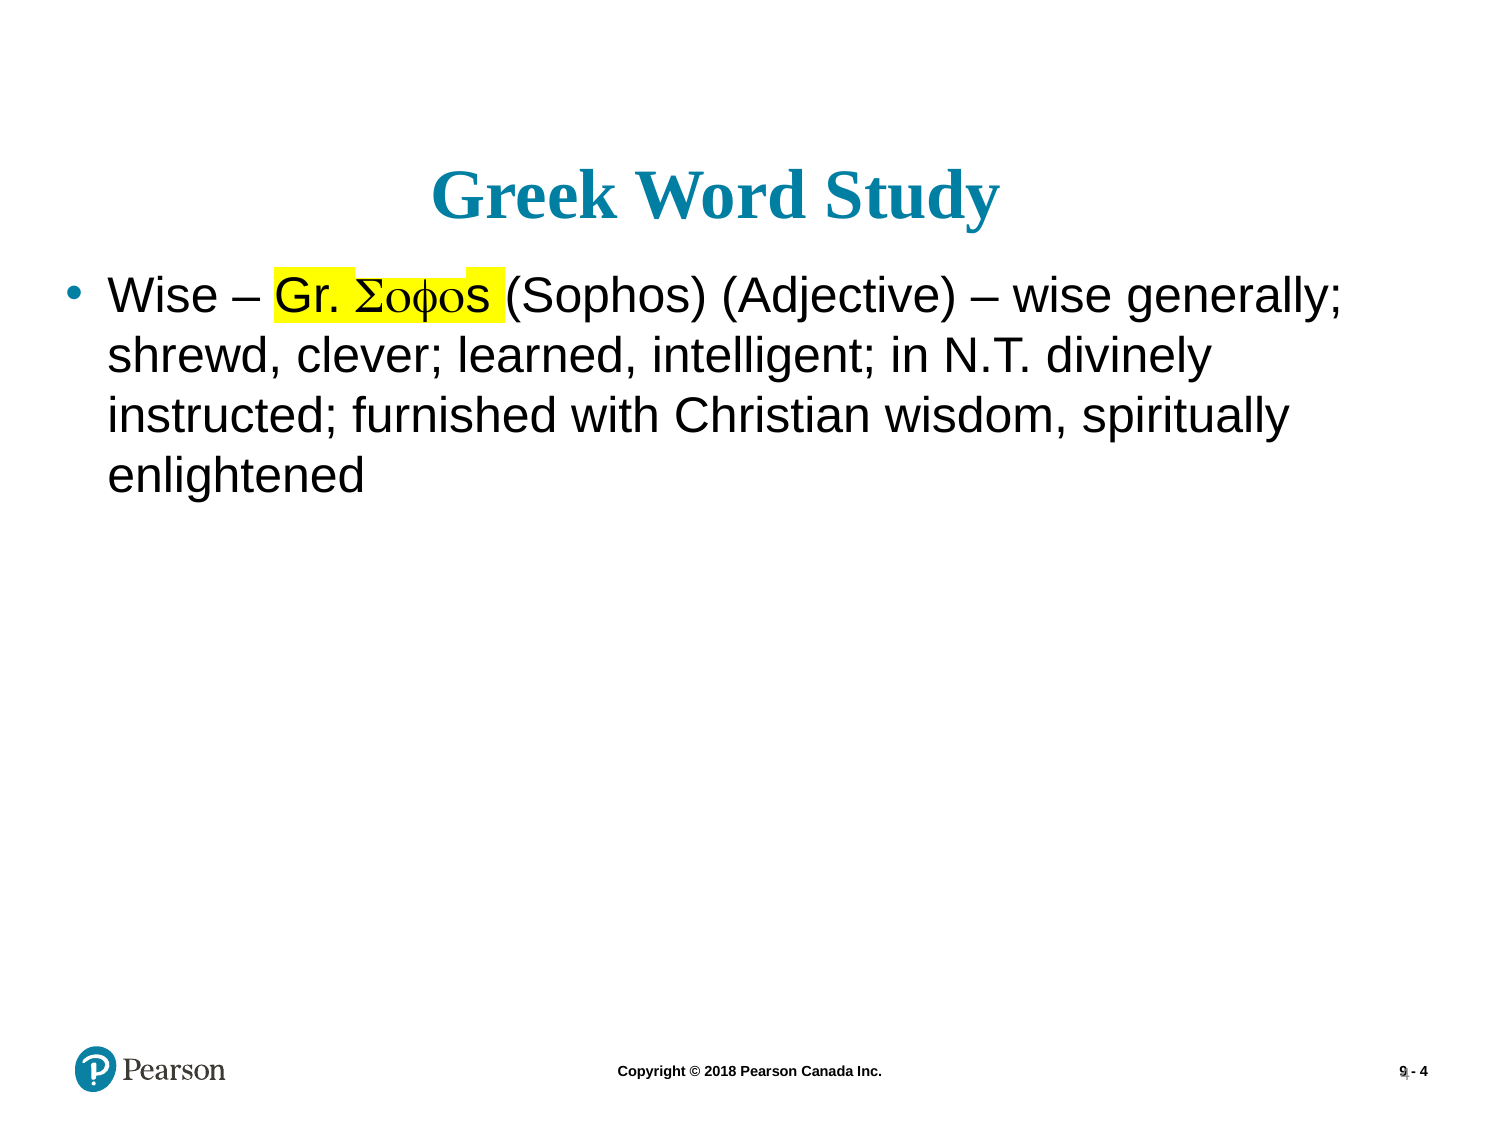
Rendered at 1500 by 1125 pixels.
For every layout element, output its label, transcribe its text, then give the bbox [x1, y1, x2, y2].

slide_number 4 [1074, 1042, 1425, 1103]
list Wise – Gr. Sofos (Sophos) (Adjective) – wise generally; shrewd, clever; learned, intelligent; in N.T. divinely instructed; furnished with Christian wisdom, spiritually enlightened [65, 262, 1425, 1005]
title Greek Word Study [430, 45, 1425, 233]
